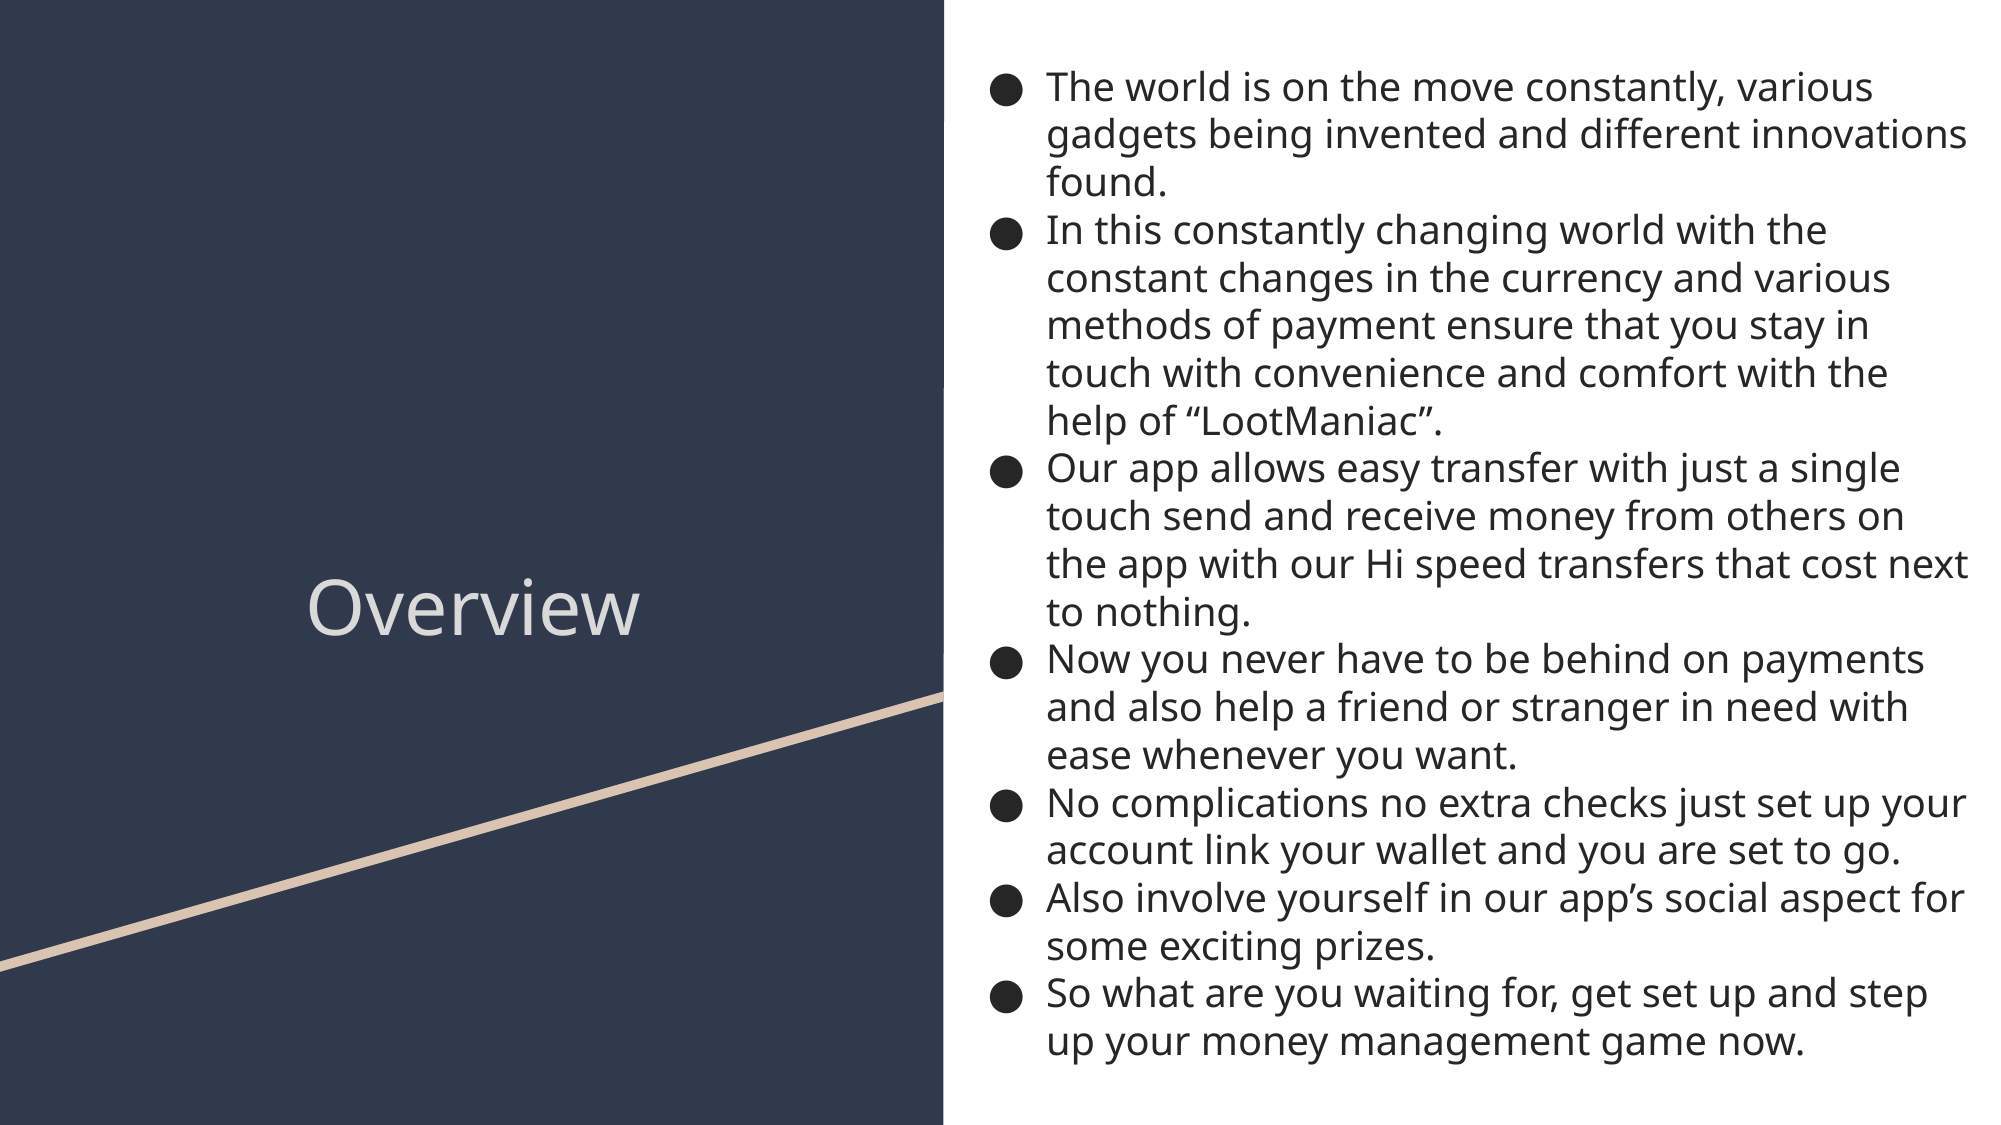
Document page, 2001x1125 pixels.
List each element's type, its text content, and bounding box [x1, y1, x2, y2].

list The world is on the move constantly, various gadgets being invented and different innovations found. In this constantly changing world with the constant changes in the currency and various methods of payment ensure that you stay in touch with convenience and comfort with the help of “LootManiac”. Our app allows easy transfer with just a single touch send and receive money from others on the app with our Hi speed transfers that cost next to nothing. Now you never have to be behind on payments and also help a friend or stranger in need with ease whenever you want. No complications no extra checks just set up your account link your wallet and you are set to go. Also involve yourself in our app’s social aspect for some exciting prizes. So what are you waiting for, get set up and step up your money management game now. [972, 41, 1971, 1084]
title Overview [68, 109, 879, 659]
